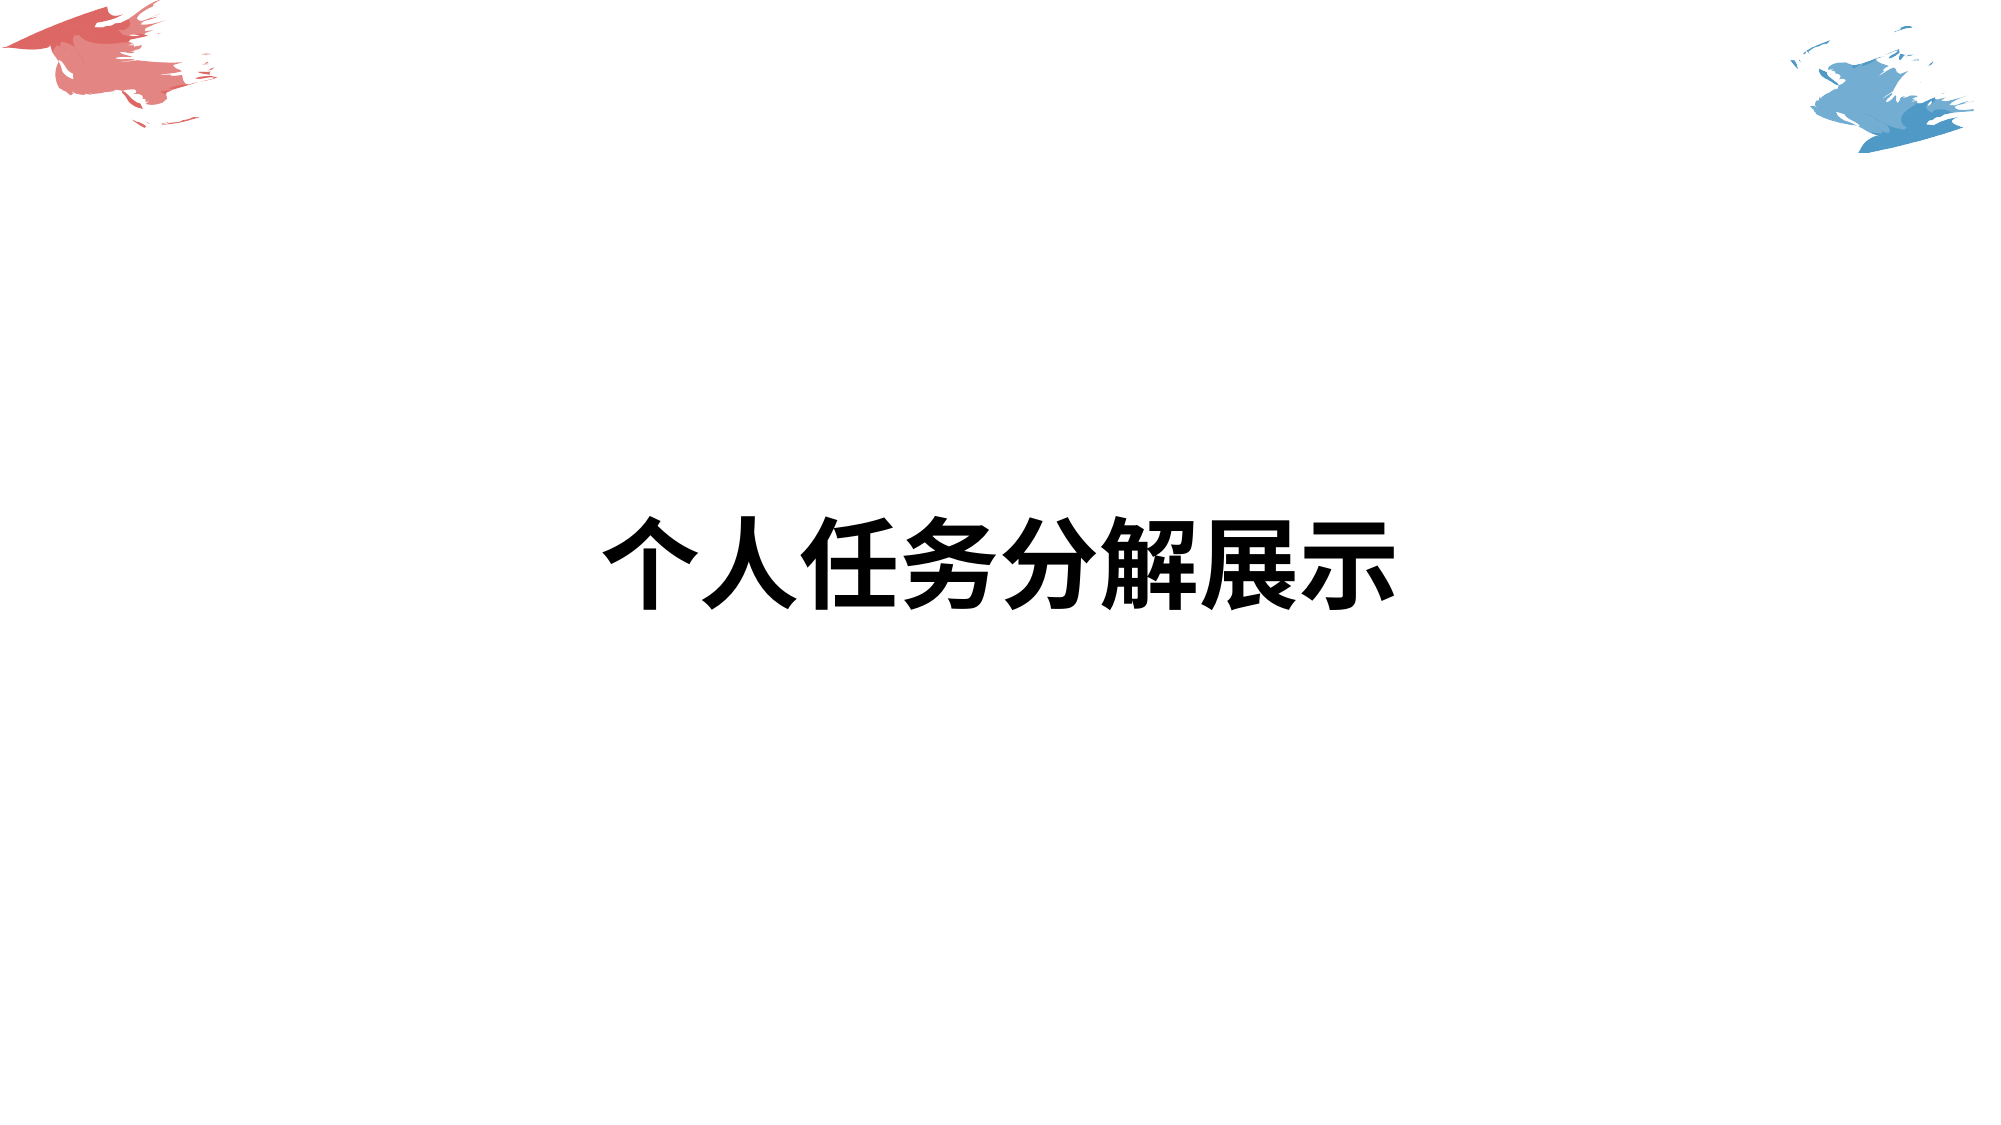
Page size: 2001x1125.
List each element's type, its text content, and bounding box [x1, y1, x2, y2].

picture [1790, 25, 1974, 153]
text_box 个人任务分解展示 [556, 494, 1444, 629]
picture [0, 0, 224, 128]
